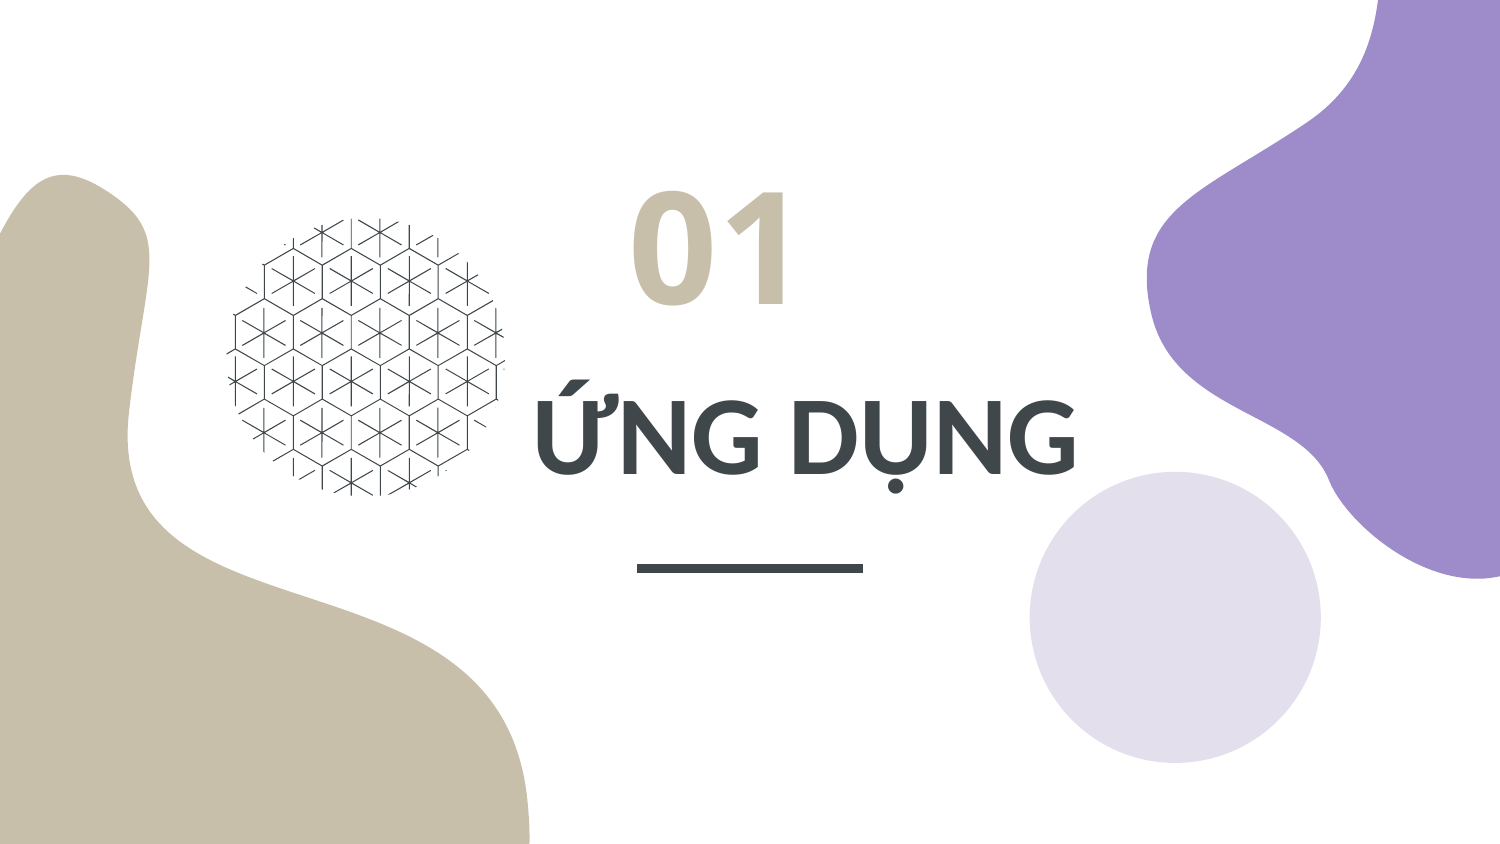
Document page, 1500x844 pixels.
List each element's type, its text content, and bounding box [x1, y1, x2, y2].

title ỨNG DỤNG [387, 329, 1225, 529]
title 01 [299, 151, 1138, 351]
text_box [636, 564, 864, 573]
